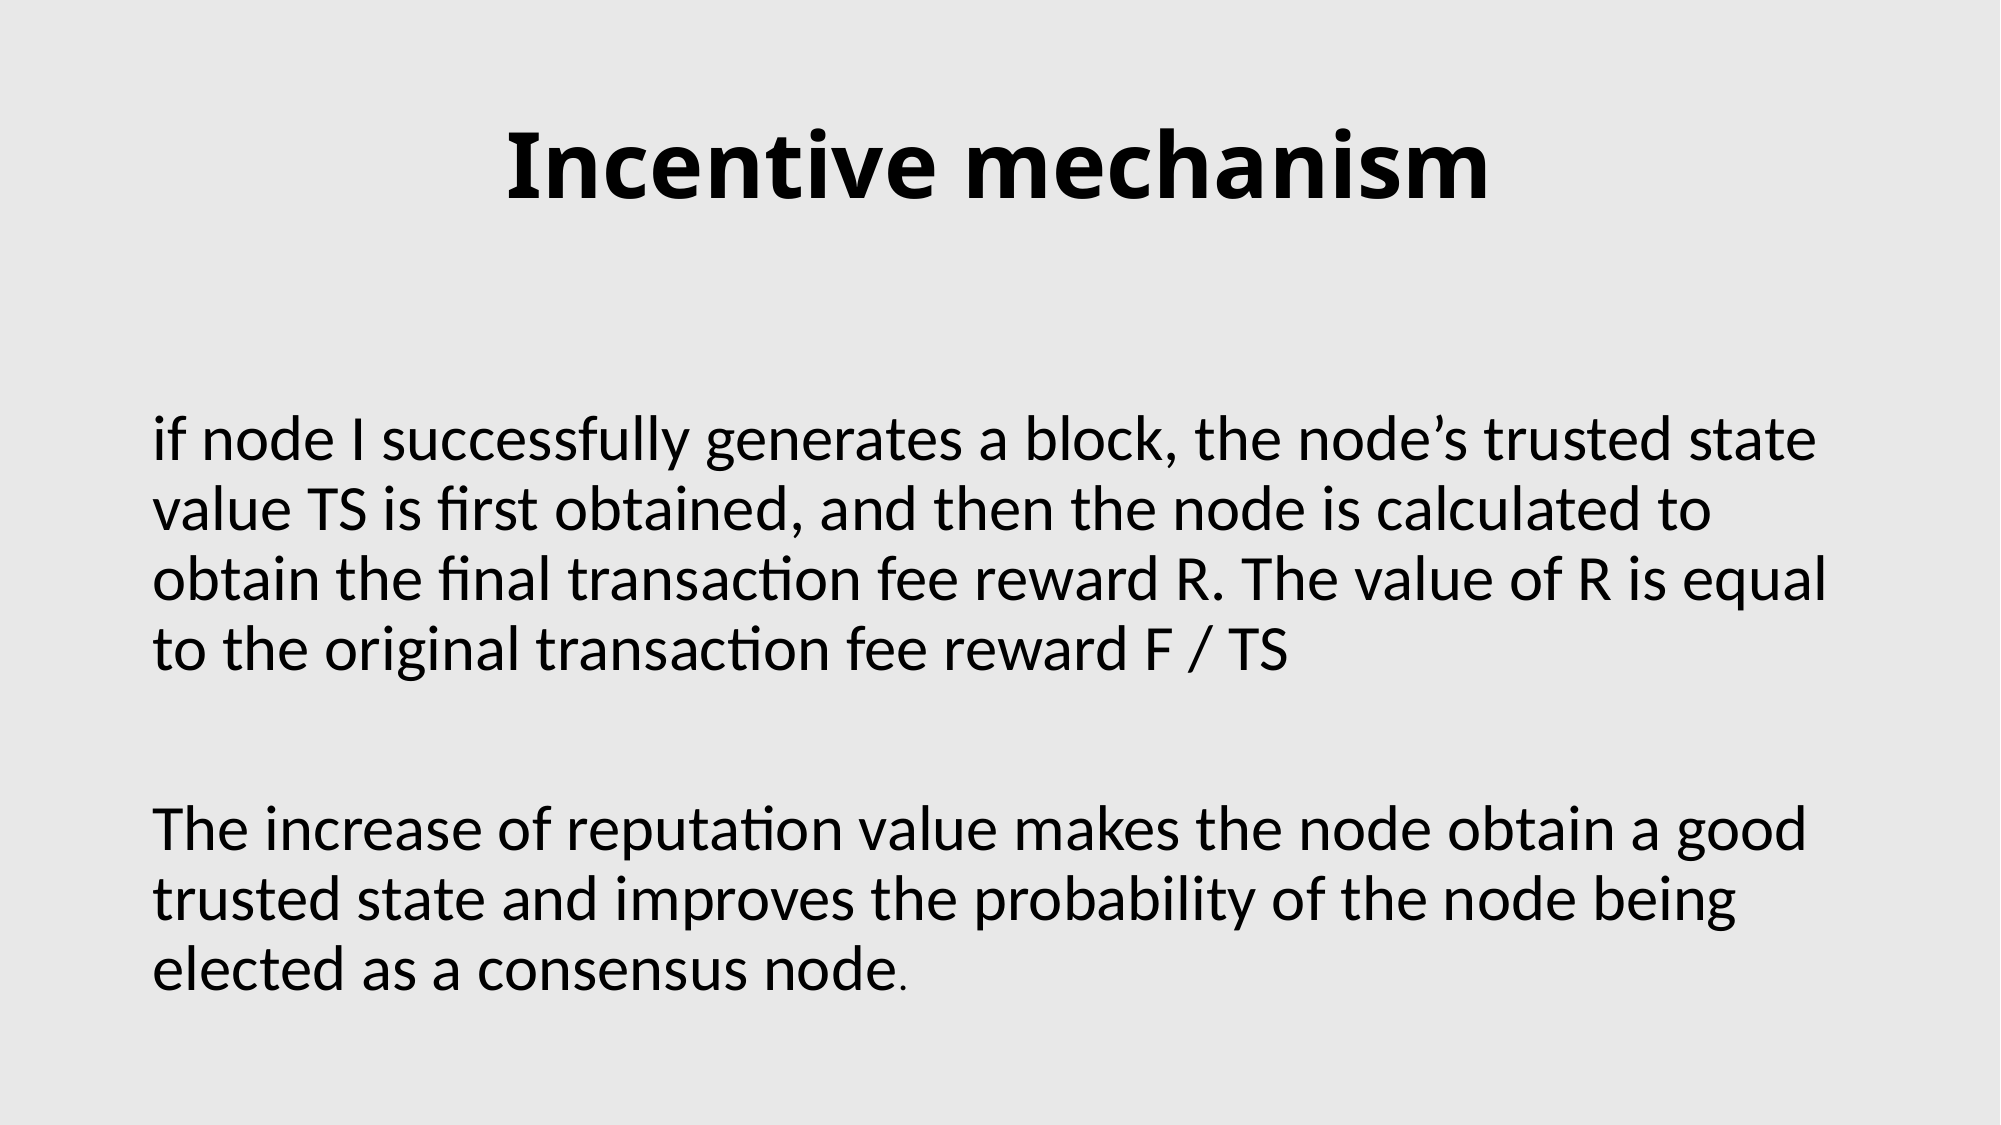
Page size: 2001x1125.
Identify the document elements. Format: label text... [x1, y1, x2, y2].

list if node I successfully generates a block, the node’s trusted state value TS is first obtained, and then the node is calculated to obtain the final transaction fee reward R. The value of R is equal to the original transaction fee reward F / TS The increase of reputation value makes the node obtain a good trusted state and improves the probability of the node being elected as a consensus node. [137, 299, 1863, 1014]
title Incentive mechanism [137, 59, 1863, 278]
